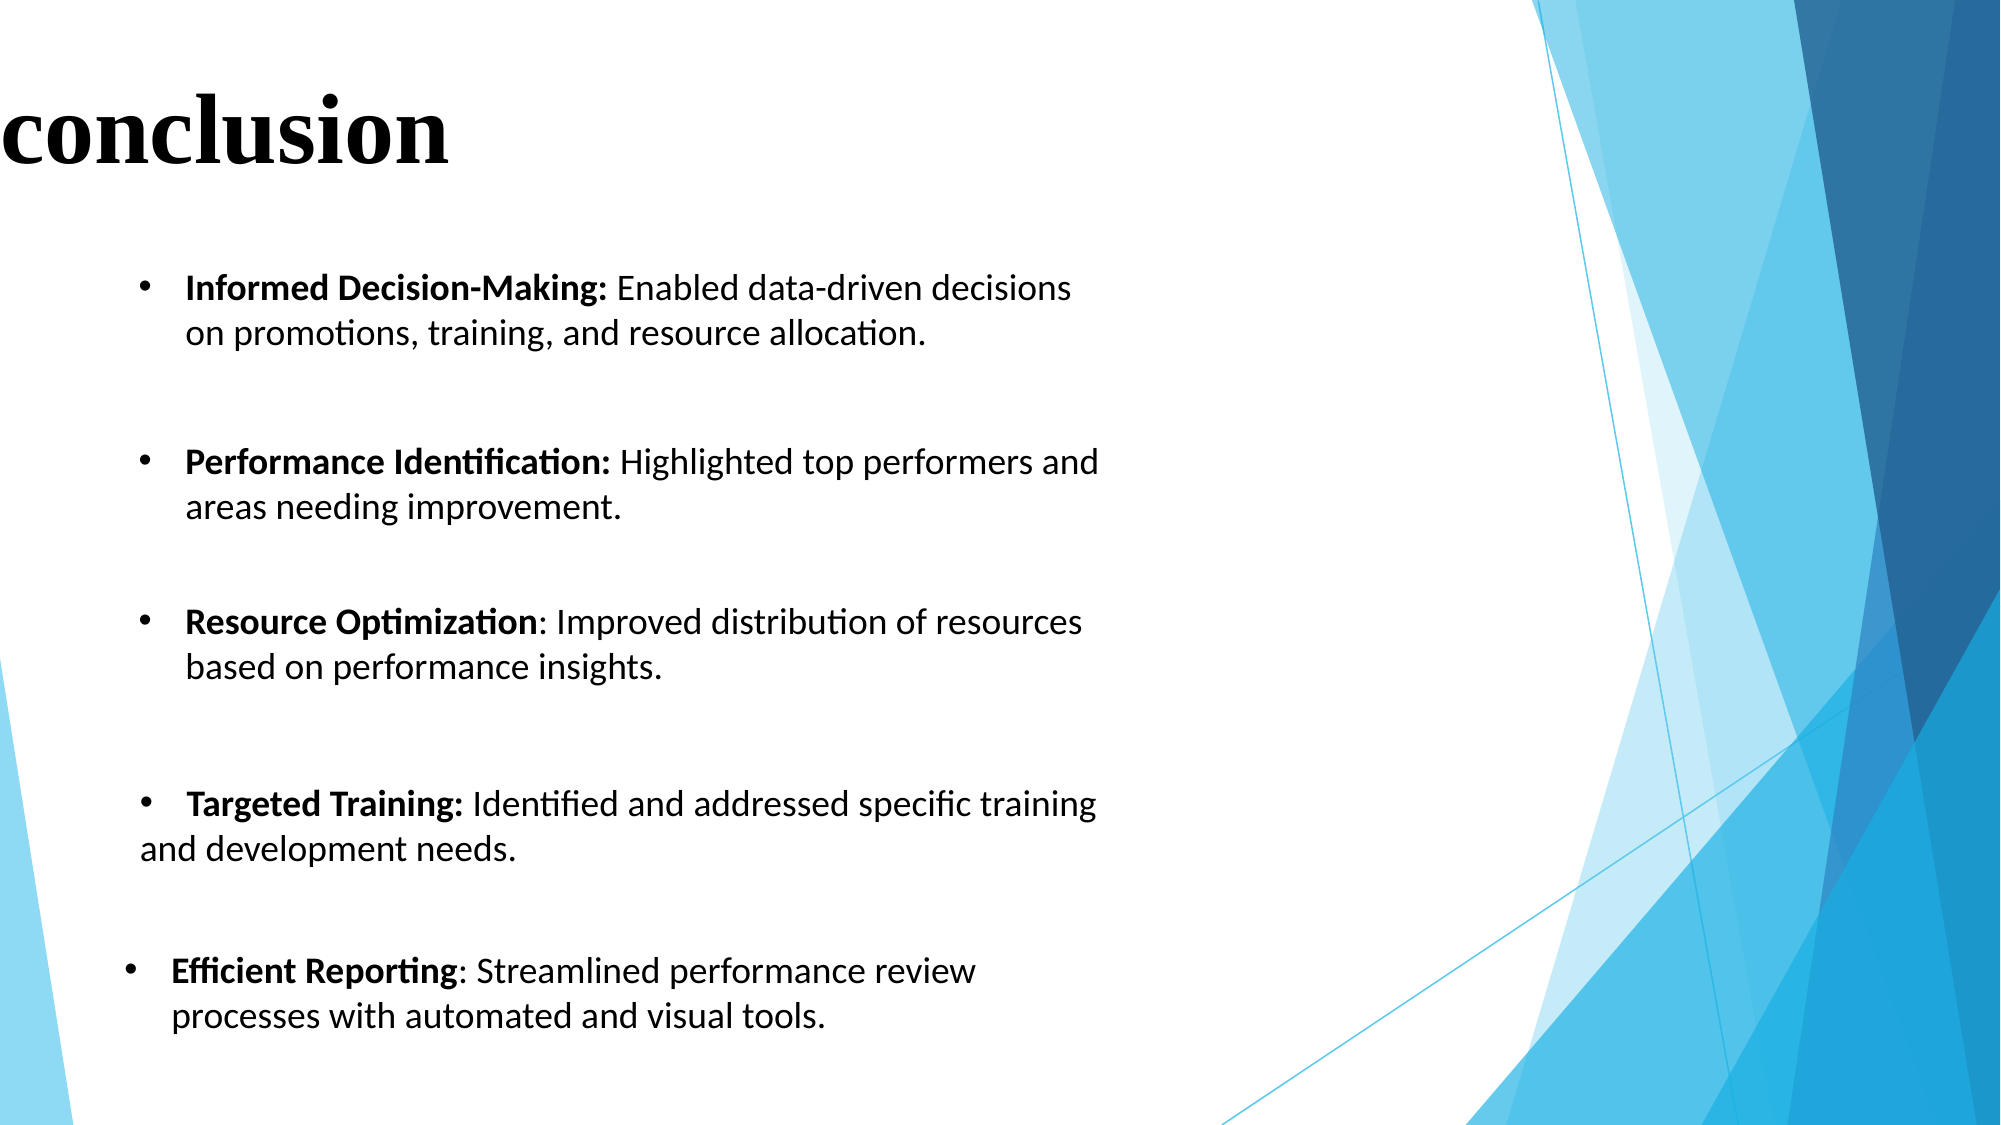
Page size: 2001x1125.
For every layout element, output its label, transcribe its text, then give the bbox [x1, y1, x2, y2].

text_box Efficient Reporting: Streamlined performance review processes with automated and visual tools. [109, 938, 1141, 1044]
list Targeted Training: Identified and addressed specific training and development needs. [139, 778, 1940, 870]
text_box Resource Optimization: Improved distribution of resources based on performance insights. [123, 589, 1126, 695]
title conclusion [0, 63, 1753, 188]
text_box Performance Identification: Highlighted top performers and areas needing improvement. [123, 429, 1126, 535]
text_box Informed Decision-Making: Enabled data-driven decisions on promotions, training, and resource allocation. [123, 255, 1126, 361]
